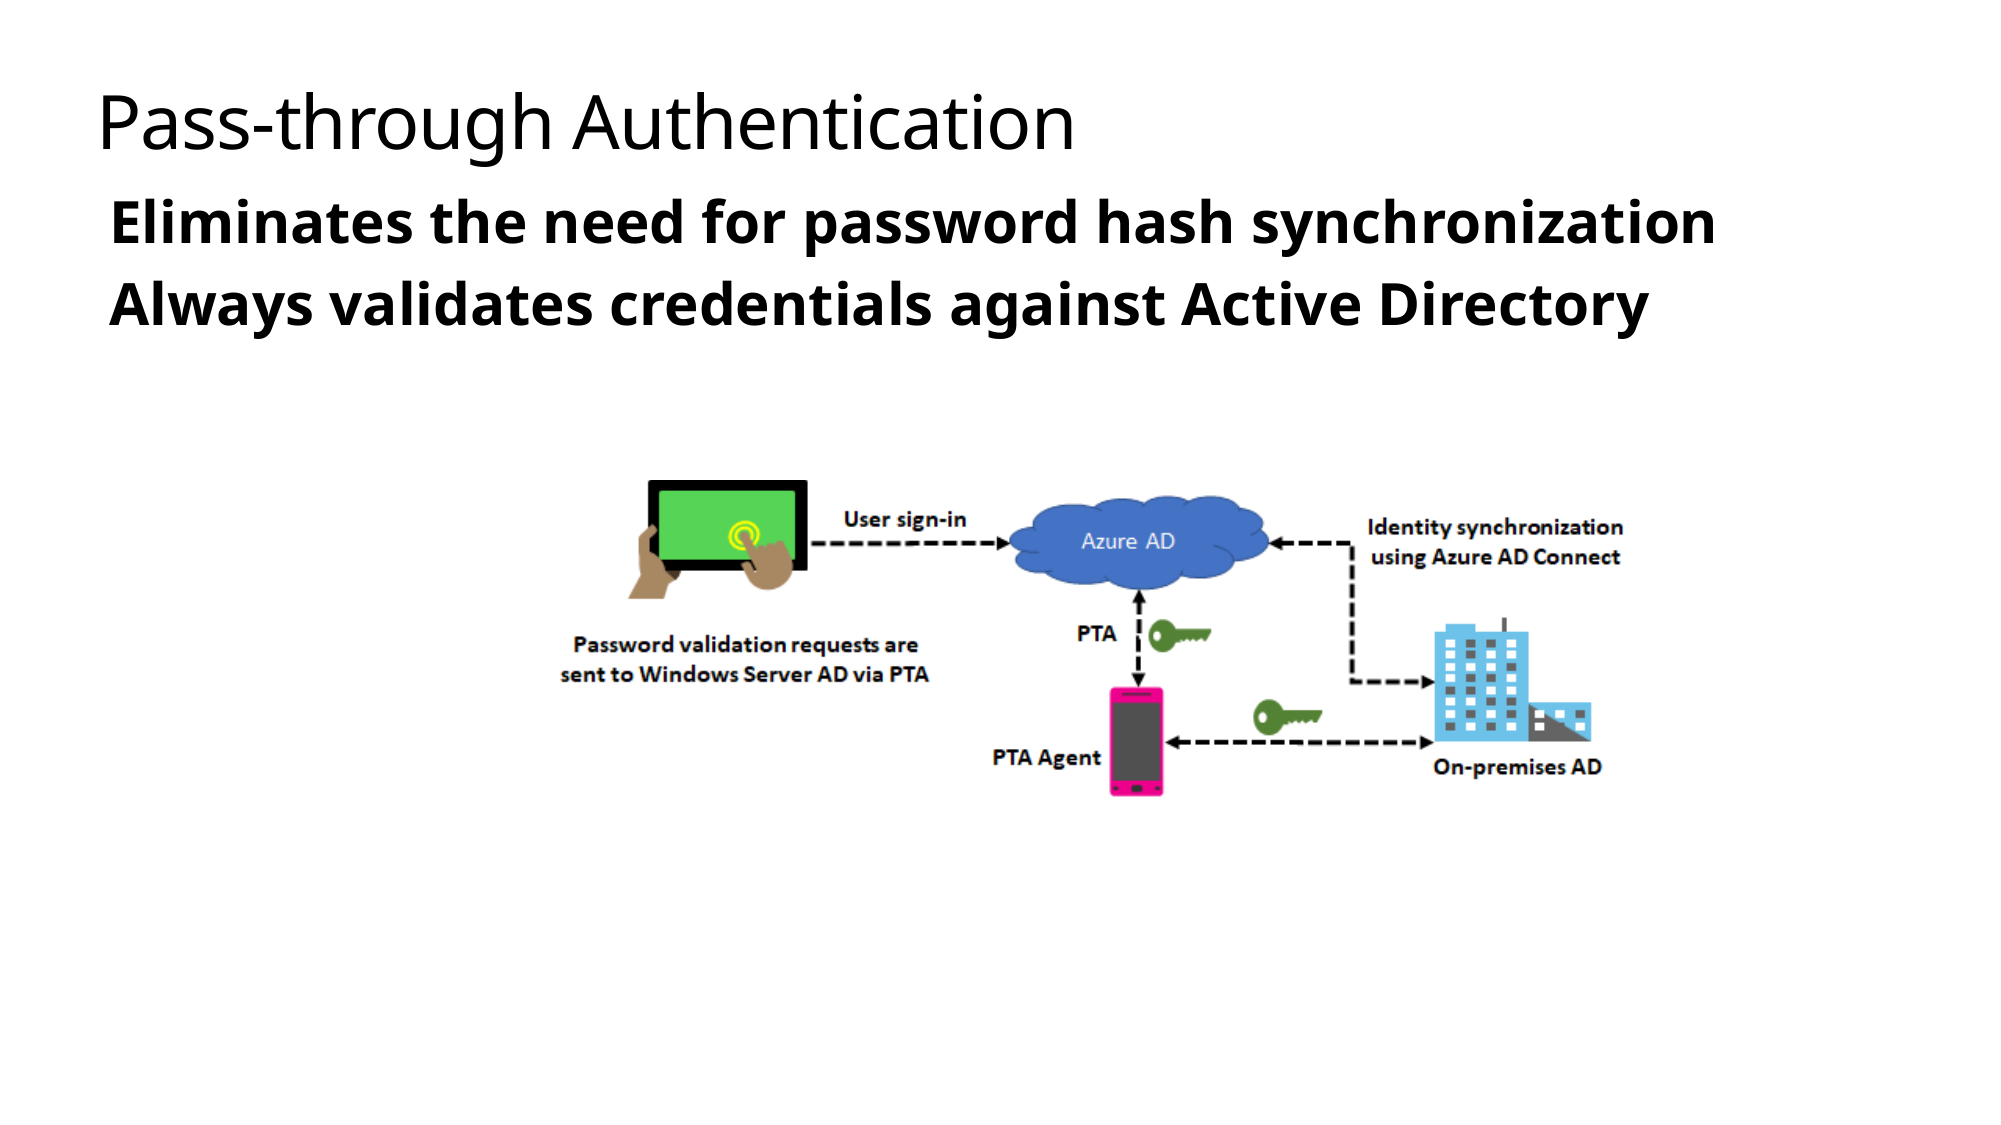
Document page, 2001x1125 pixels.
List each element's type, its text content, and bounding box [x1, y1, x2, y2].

list Eliminates the need for password hash synchronization Always validates credentials against Active Directory [109, 185, 1917, 402]
picture [542, 480, 1655, 818]
title Pass-through Authentication [96, 75, 1904, 166]
